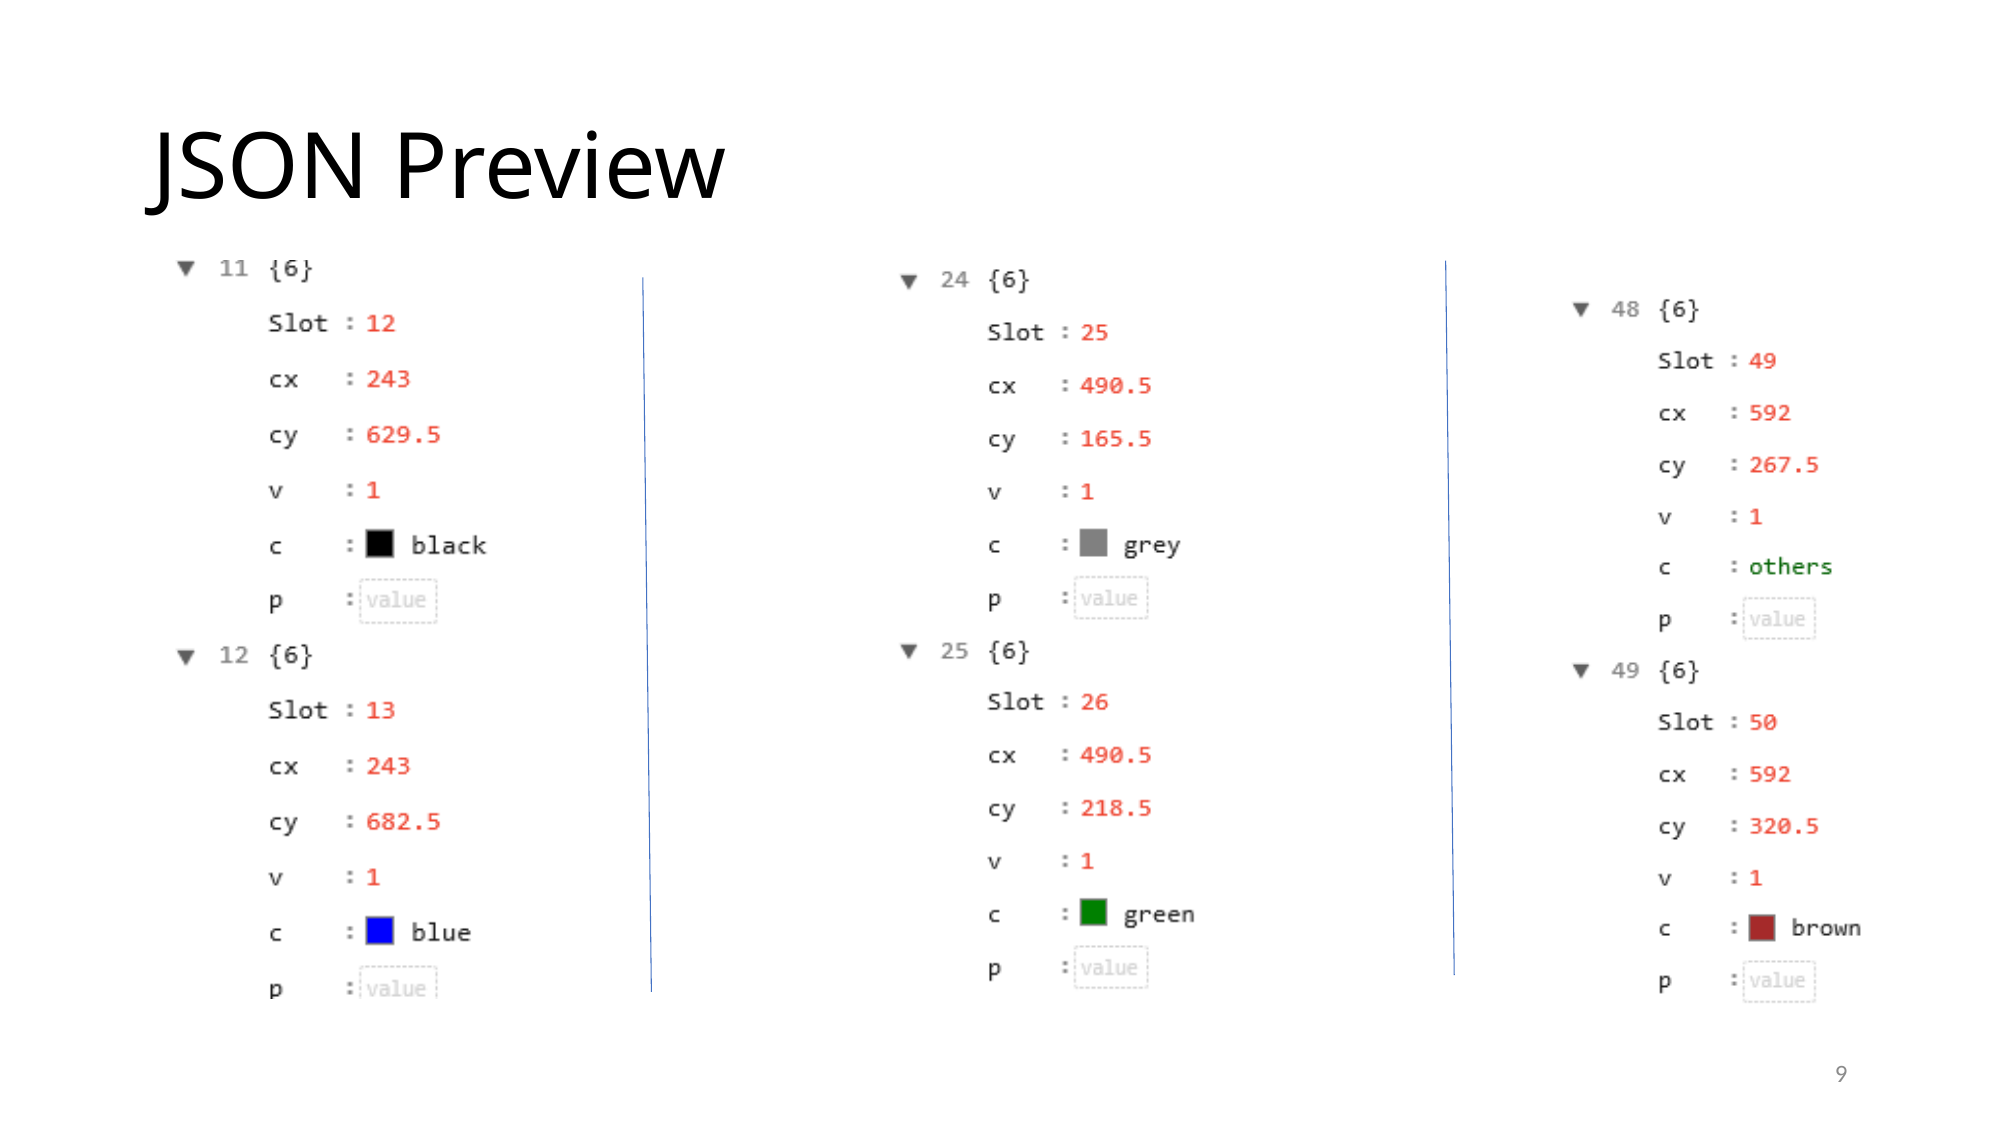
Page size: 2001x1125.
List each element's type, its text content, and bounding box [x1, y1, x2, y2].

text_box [1445, 260, 1455, 976]
title JSON Preview [137, 59, 1863, 278]
picture [878, 268, 1261, 1001]
slide_number 9 [1412, 1042, 1863, 1103]
picture [137, 260, 502, 999]
picture [1518, 296, 1903, 1009]
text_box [642, 277, 652, 992]
